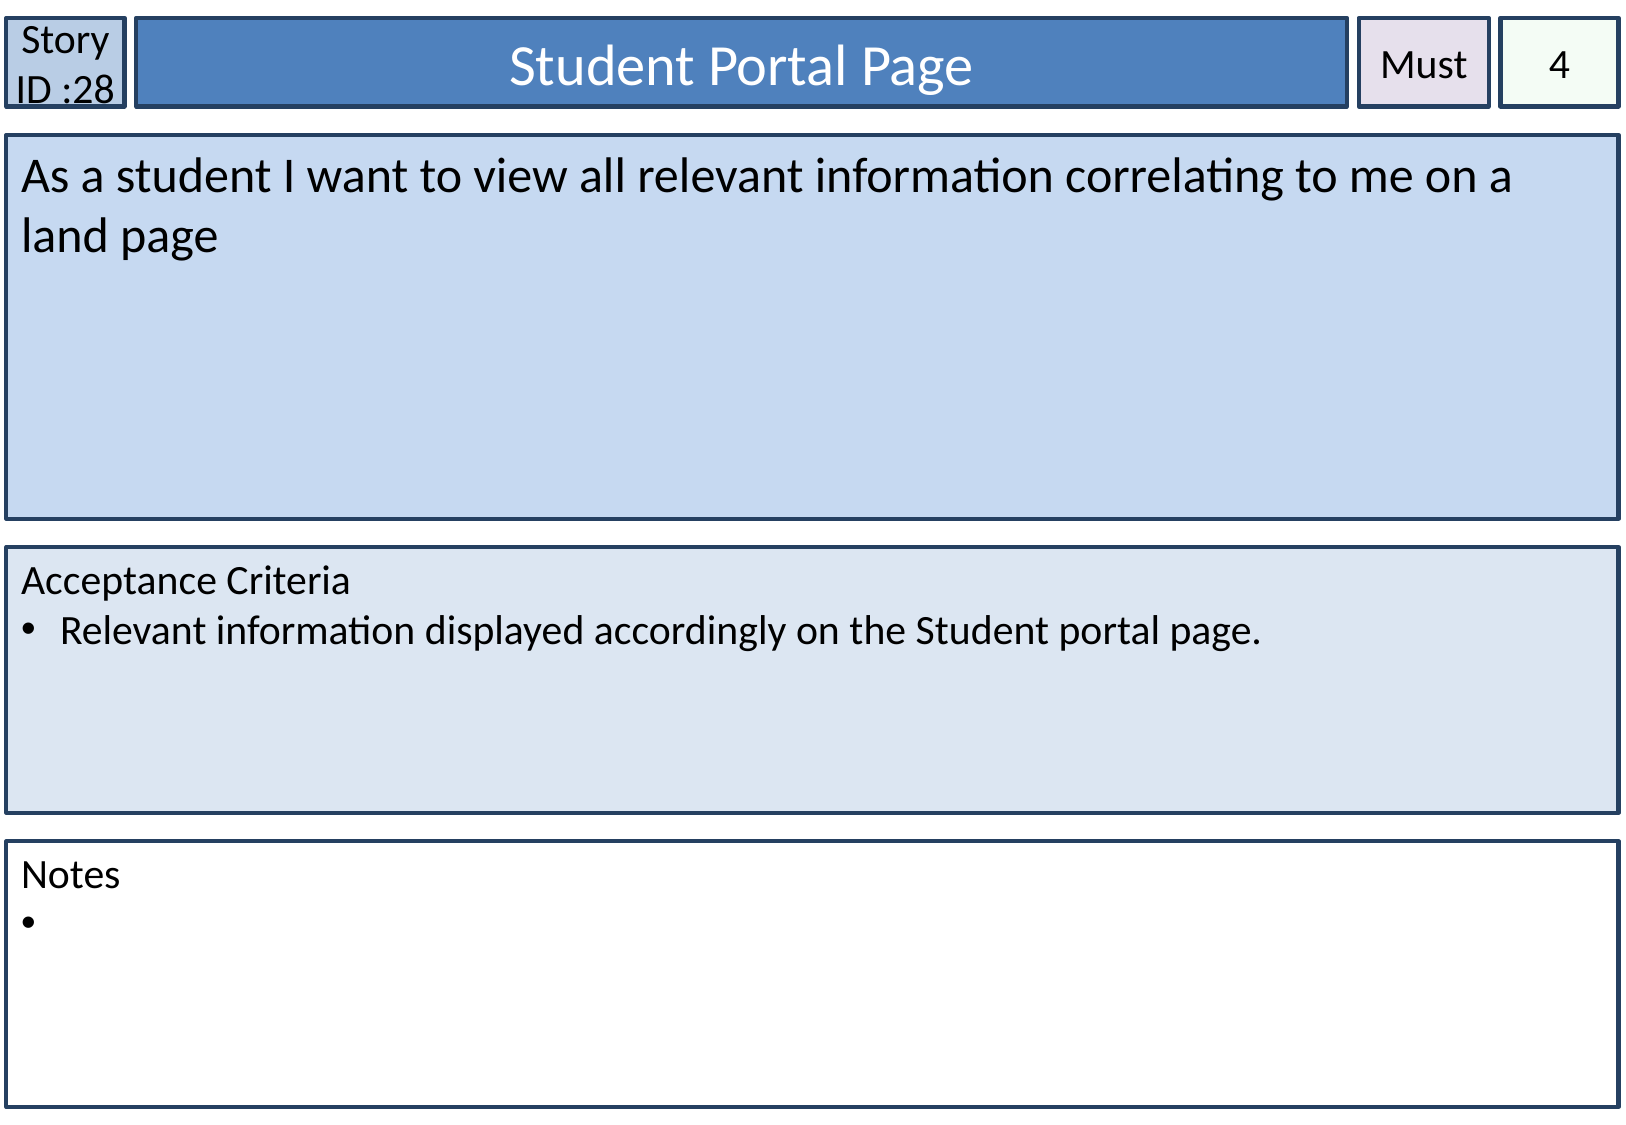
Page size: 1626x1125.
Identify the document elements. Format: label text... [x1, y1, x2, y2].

text_box Student Portal Page [134, 16, 1349, 109]
text_box Notes [4, 839, 1621, 1109]
text_box As a student I want to view all relevant information correlating to me on a land page [4, 133, 1621, 521]
text_box 4 [1498, 16, 1621, 109]
text_box Must [1357, 16, 1491, 109]
text_box Acceptance Criteria Relevant information displayed accordingly on the Student portal page. [4, 545, 1621, 815]
text_box Story ID :28 [4, 16, 127, 109]
